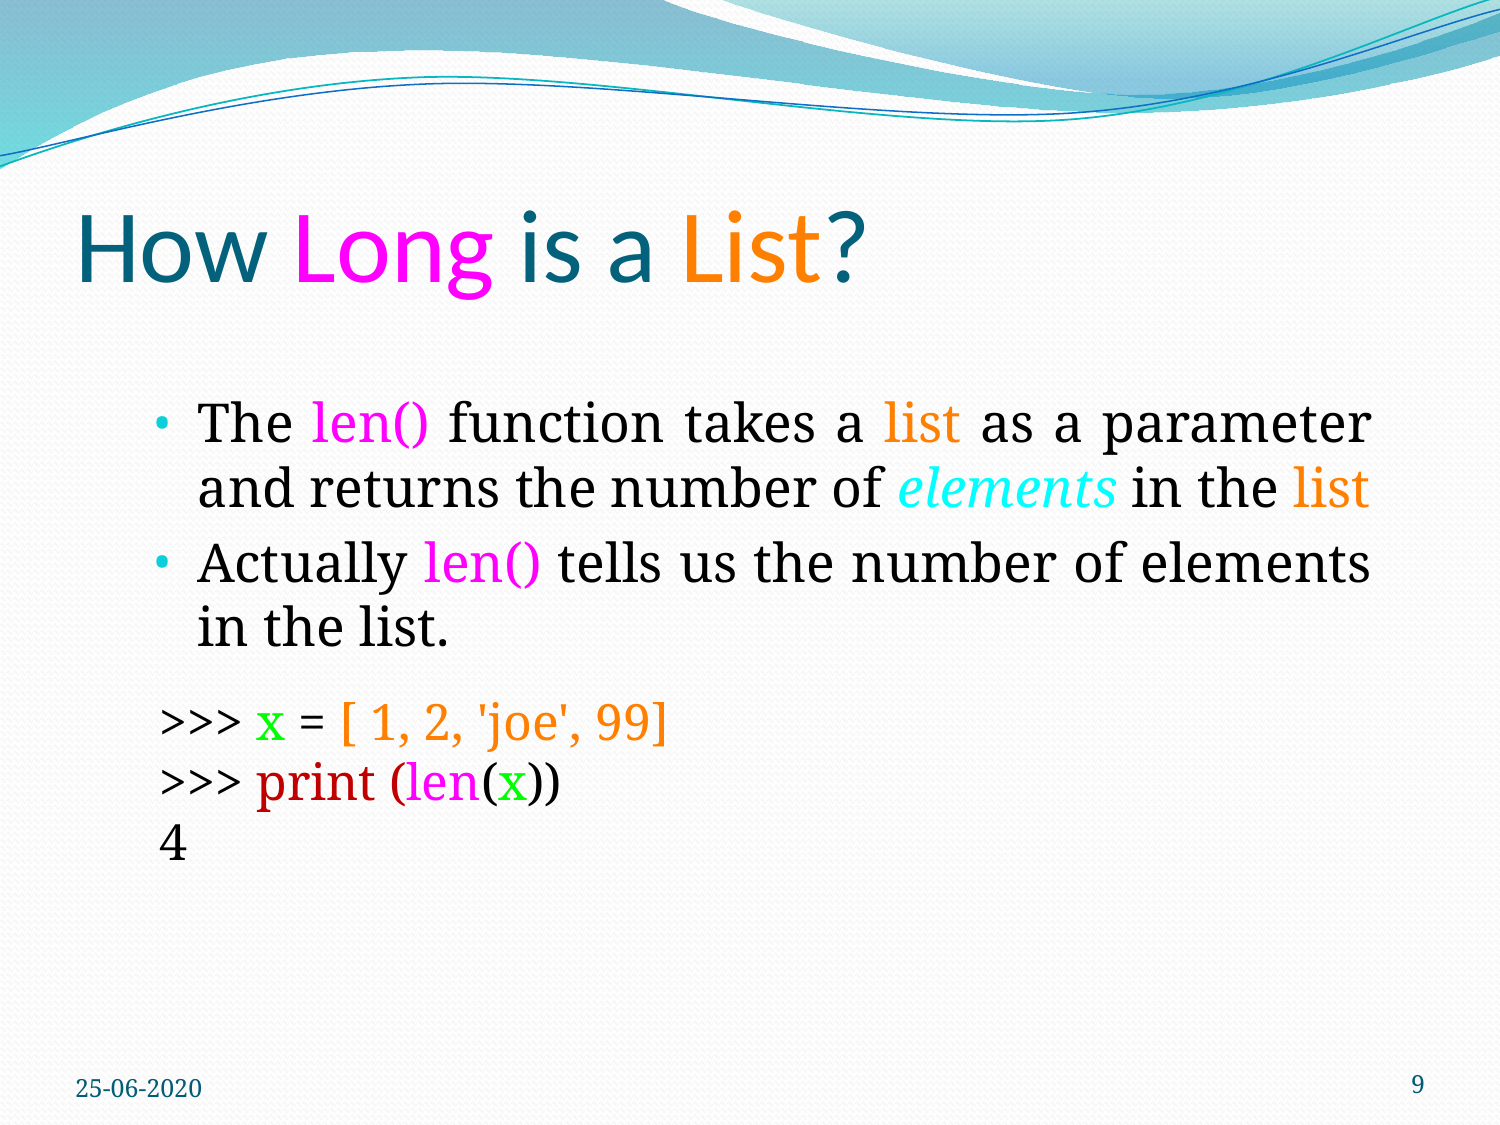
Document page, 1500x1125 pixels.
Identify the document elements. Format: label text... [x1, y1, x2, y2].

list The len() function takes a list as a parameter and returns the number of elements in the list Actually len() tells us the number of elements in the list. [106, 231, 1388, 728]
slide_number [75, 1042, 425, 1103]
title How Long is a List? [75, 115, 1425, 303]
text_box >>> x = [ 1, 2, 'joe', 99] >>> print (len(x)) 4 [159, 690, 1241, 916]
slide_number 9 [1299, 1042, 1425, 1103]
